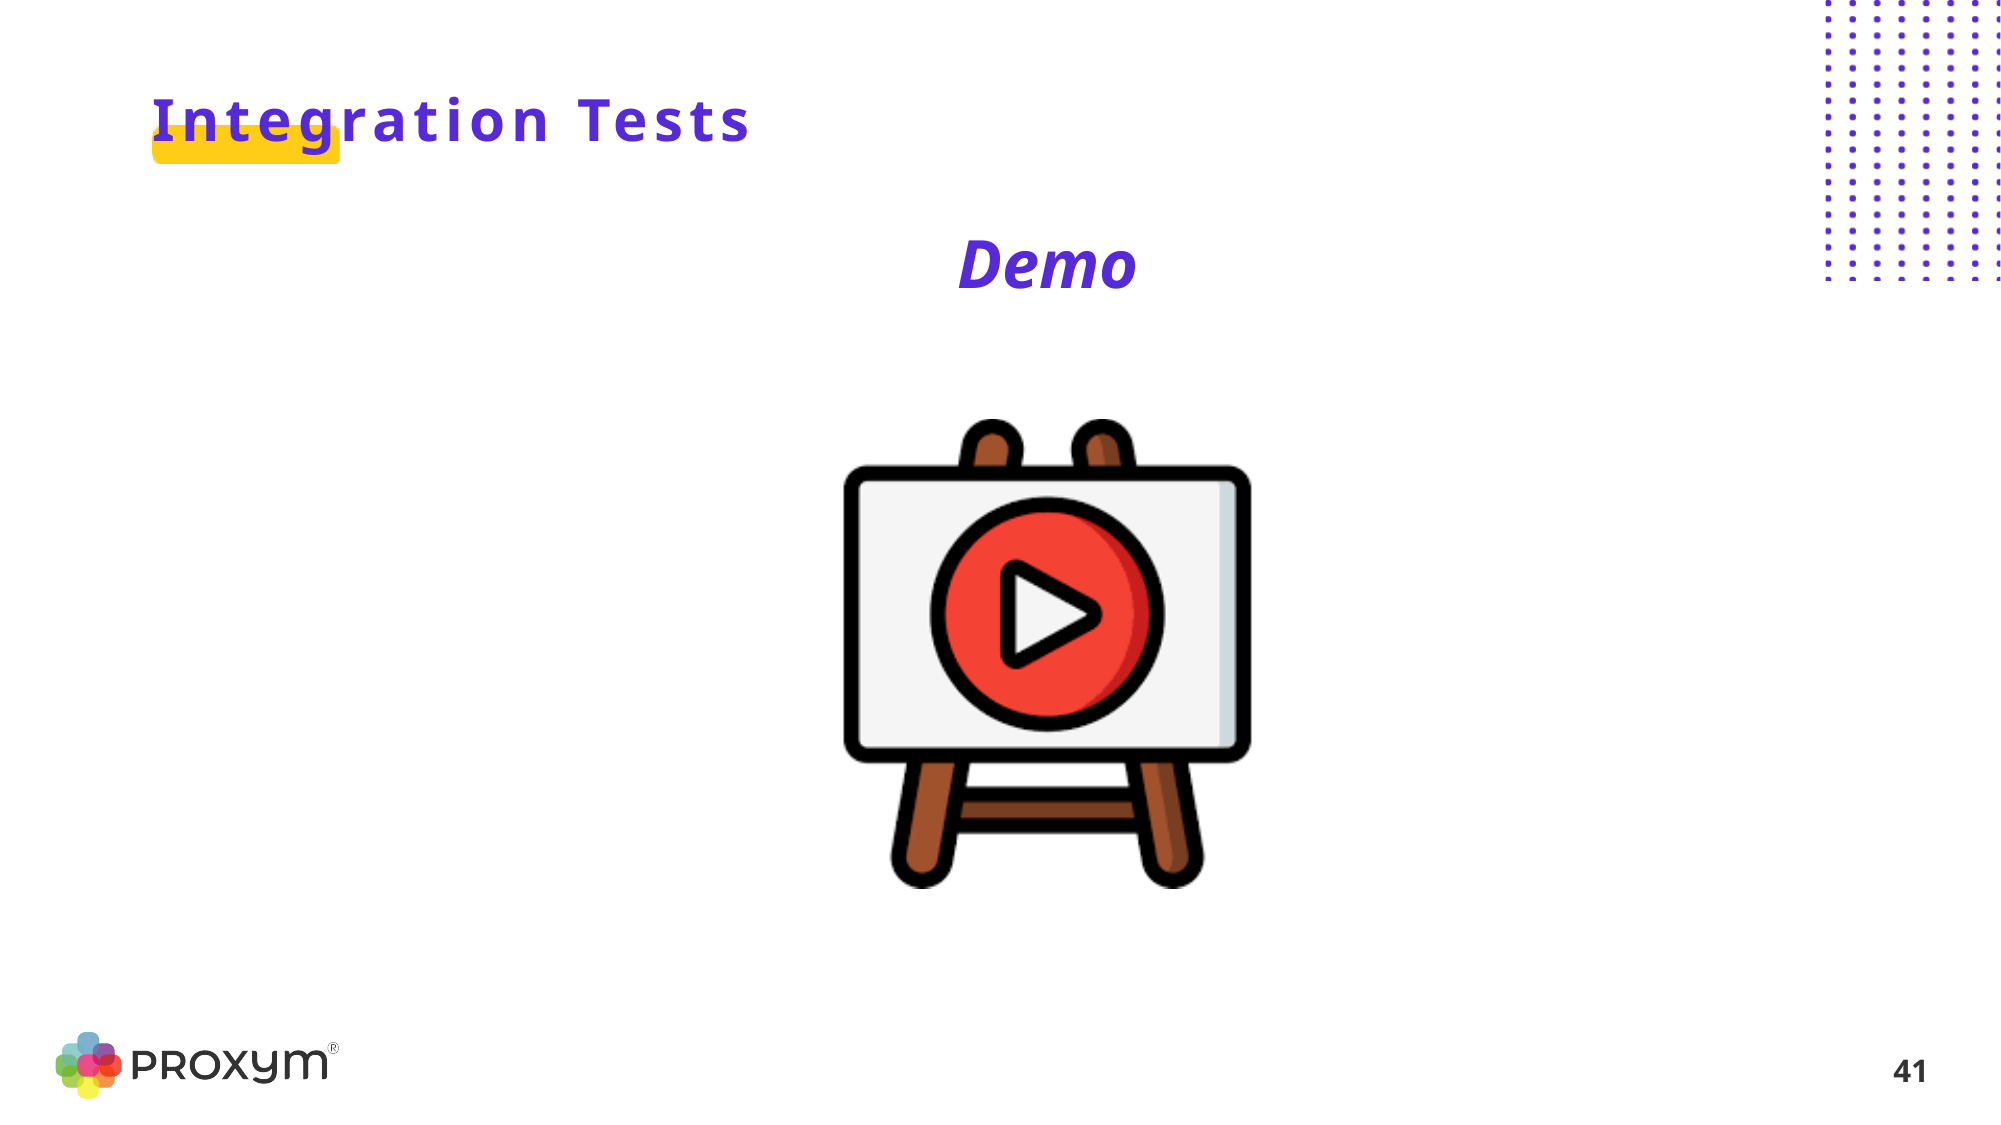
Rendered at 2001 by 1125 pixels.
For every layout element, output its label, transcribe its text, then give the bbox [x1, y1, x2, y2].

picture [1825, 0, 2000, 281]
title Integration Tests [137, 93, 1196, 154]
picture [55, 1032, 339, 1099]
text_box Demo [528, 207, 1568, 330]
picture [813, 419, 1283, 889]
